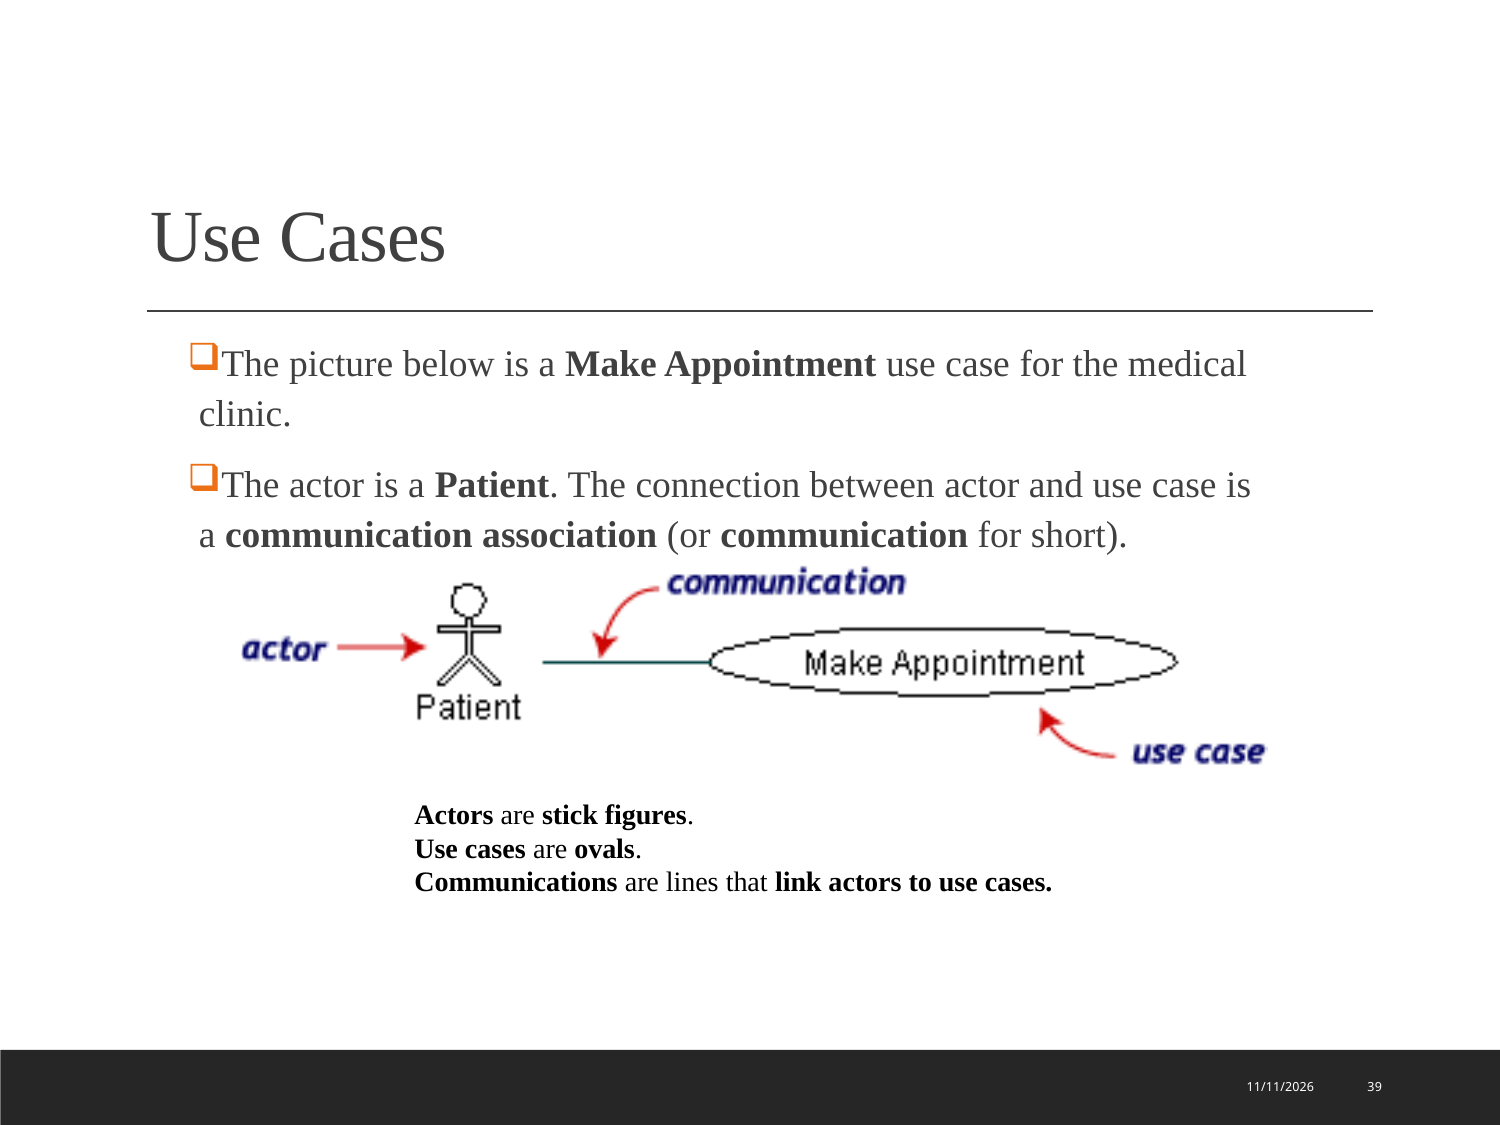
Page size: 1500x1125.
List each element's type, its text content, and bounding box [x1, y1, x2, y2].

title Use Cases [135, 47, 1373, 285]
list The picture below is a Make Appointment use case for the medical clinic. The actor is a Patient. The connection between actor and use case is a communication association (or communication for short). [187, 327, 1266, 938]
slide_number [1011, 1057, 1330, 1118]
slide_number 39 [1352, 1057, 1449, 1118]
picture [241, 561, 1269, 774]
text_box Actors are stick figures. Use cases are ovals. Communications are lines that link actors to use cases. [403, 790, 1097, 904]
